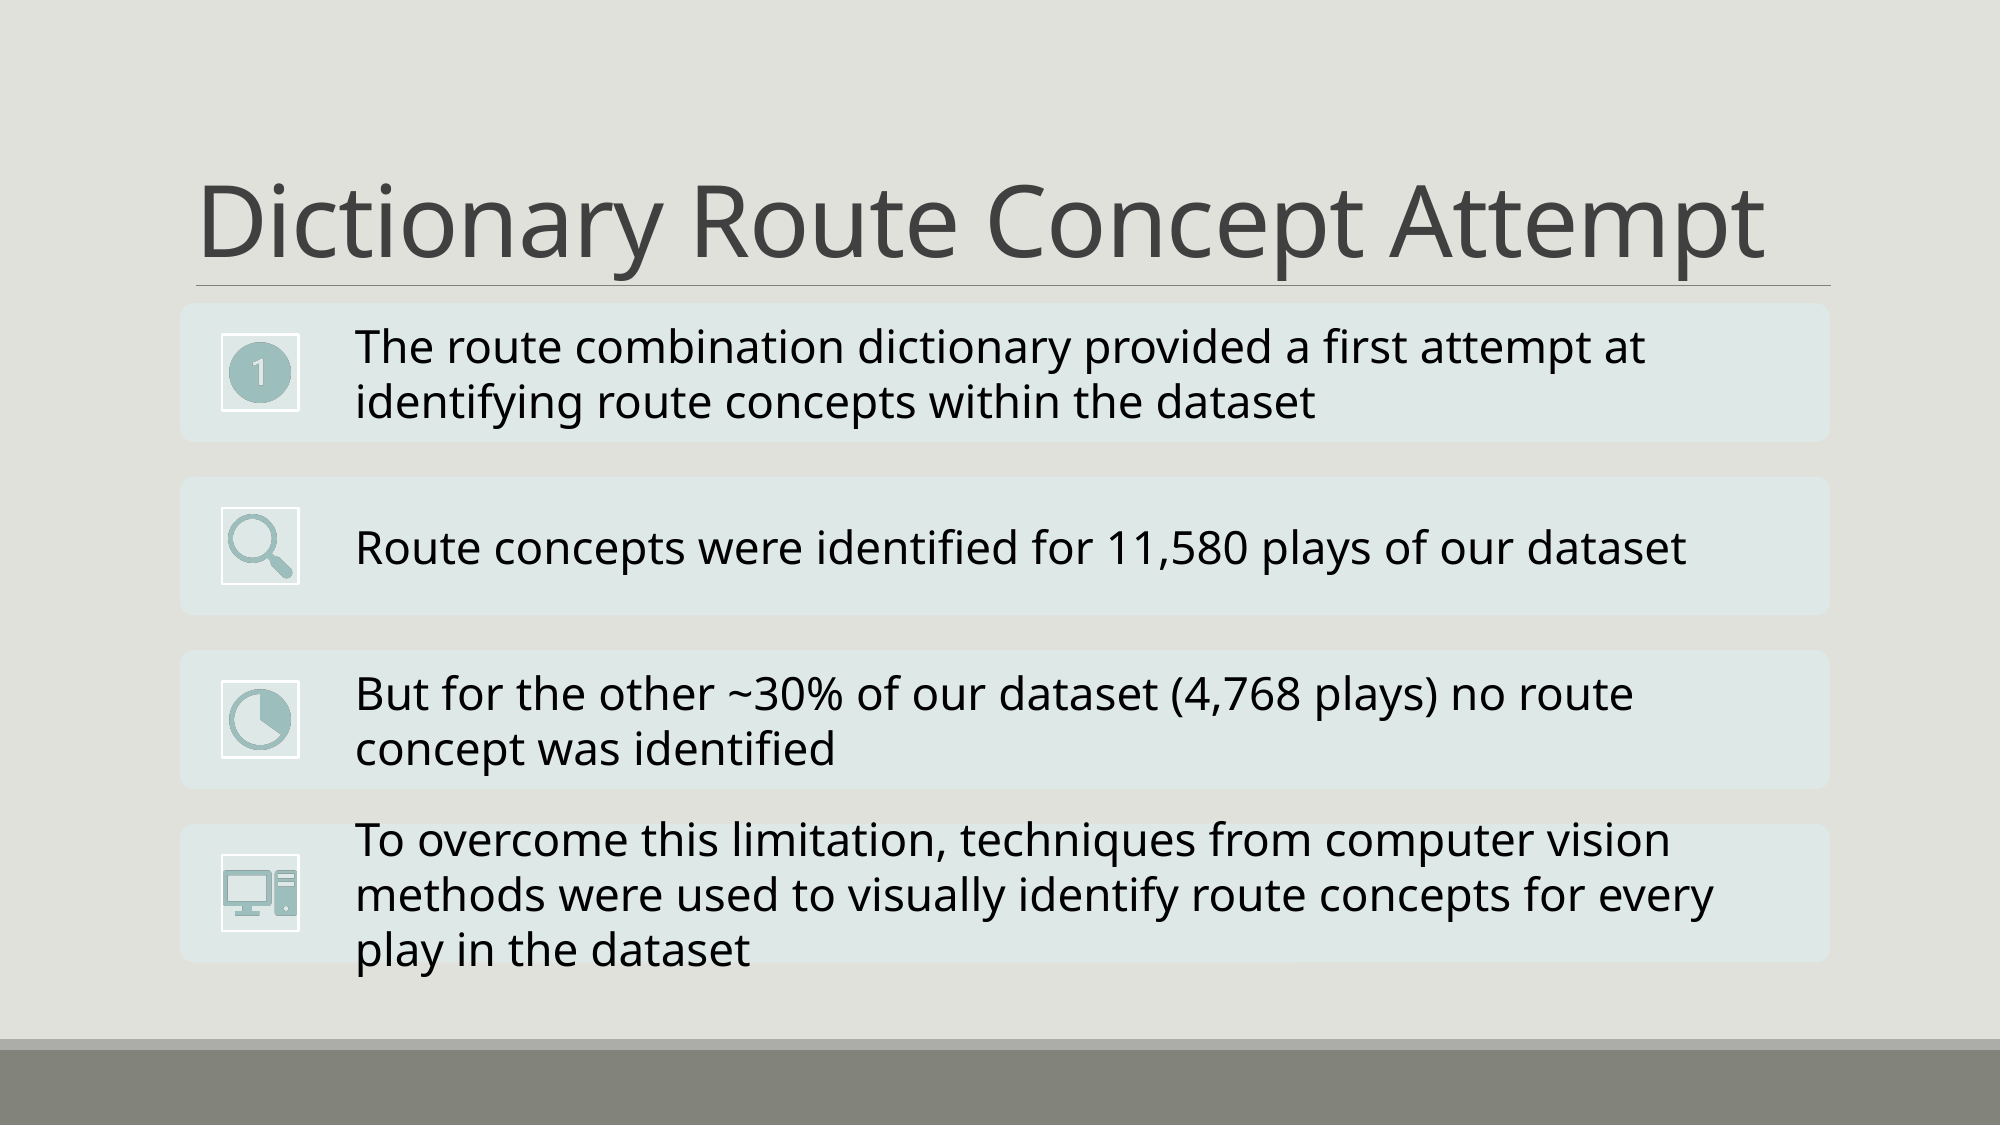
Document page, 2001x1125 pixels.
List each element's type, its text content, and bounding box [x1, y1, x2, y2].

title Dictionary Route Concept Attempt [180, 47, 1830, 285]
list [179, 302, 1831, 964]
